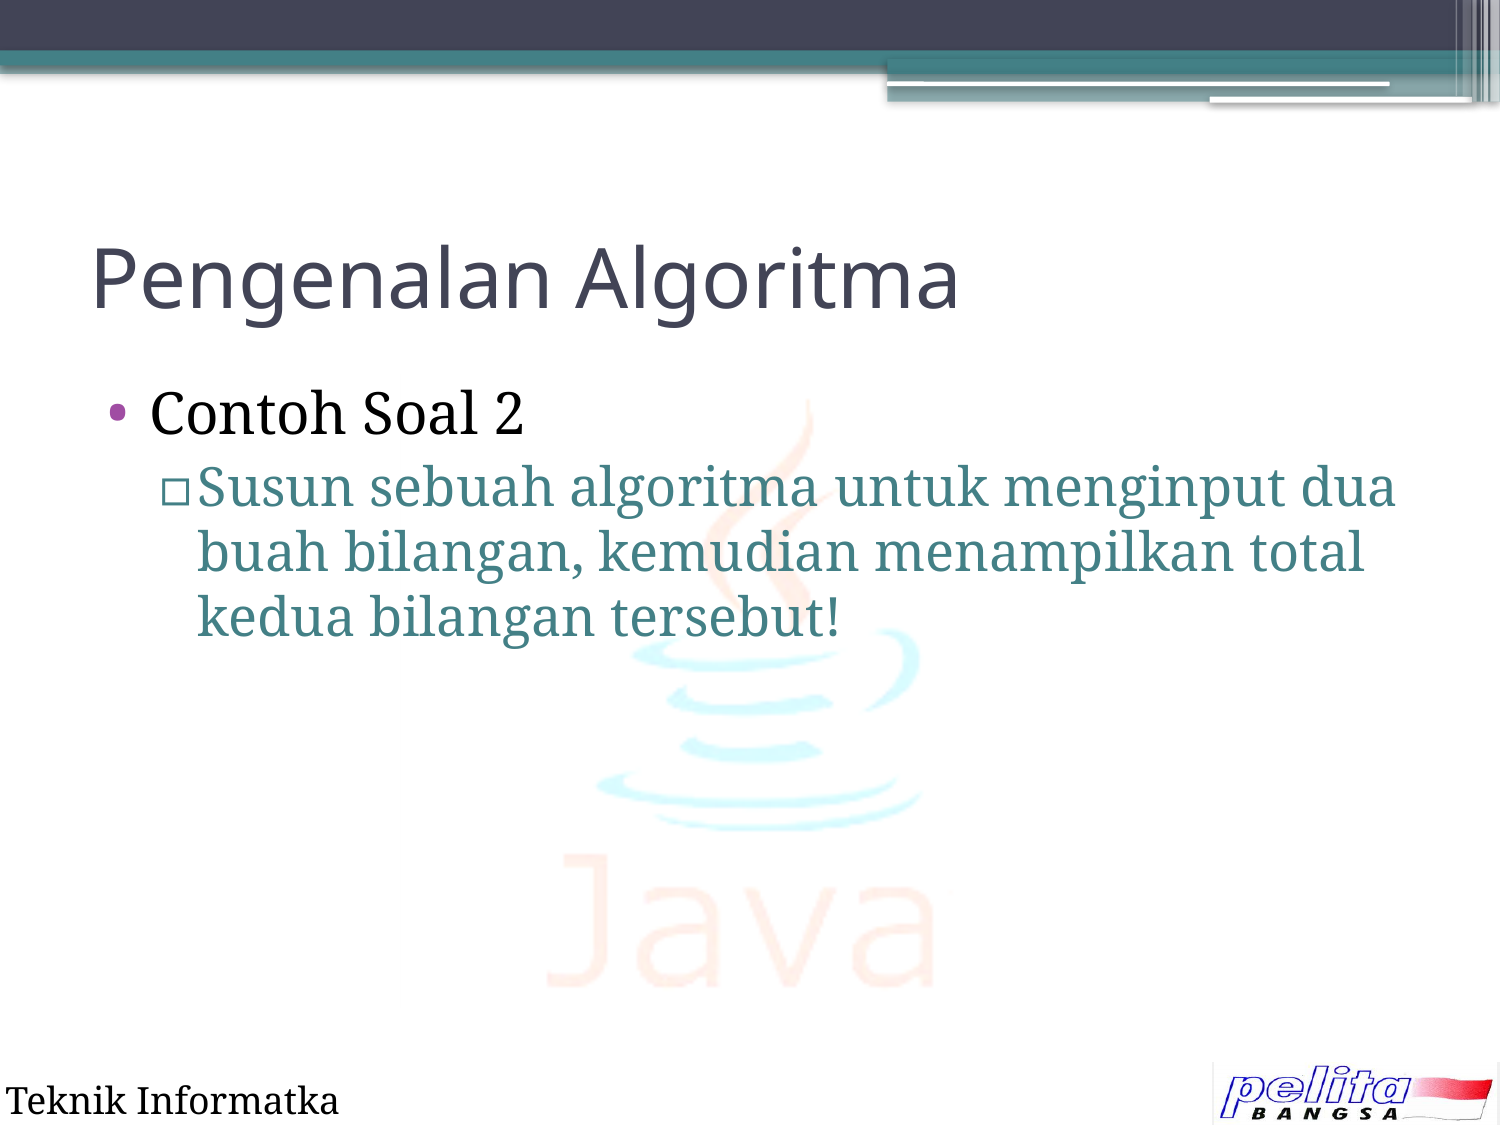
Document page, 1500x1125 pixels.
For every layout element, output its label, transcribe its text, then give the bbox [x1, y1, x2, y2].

list Contoh Soal 2 Susun sebuah algoritma untuk menginput dua buah bilangan, kemudian menampilkan total kedua bilangan tersebut! [75, 368, 1425, 1079]
picture [1212, 1062, 1500, 1125]
title Pengenalan Algoritma [75, 187, 1425, 363]
